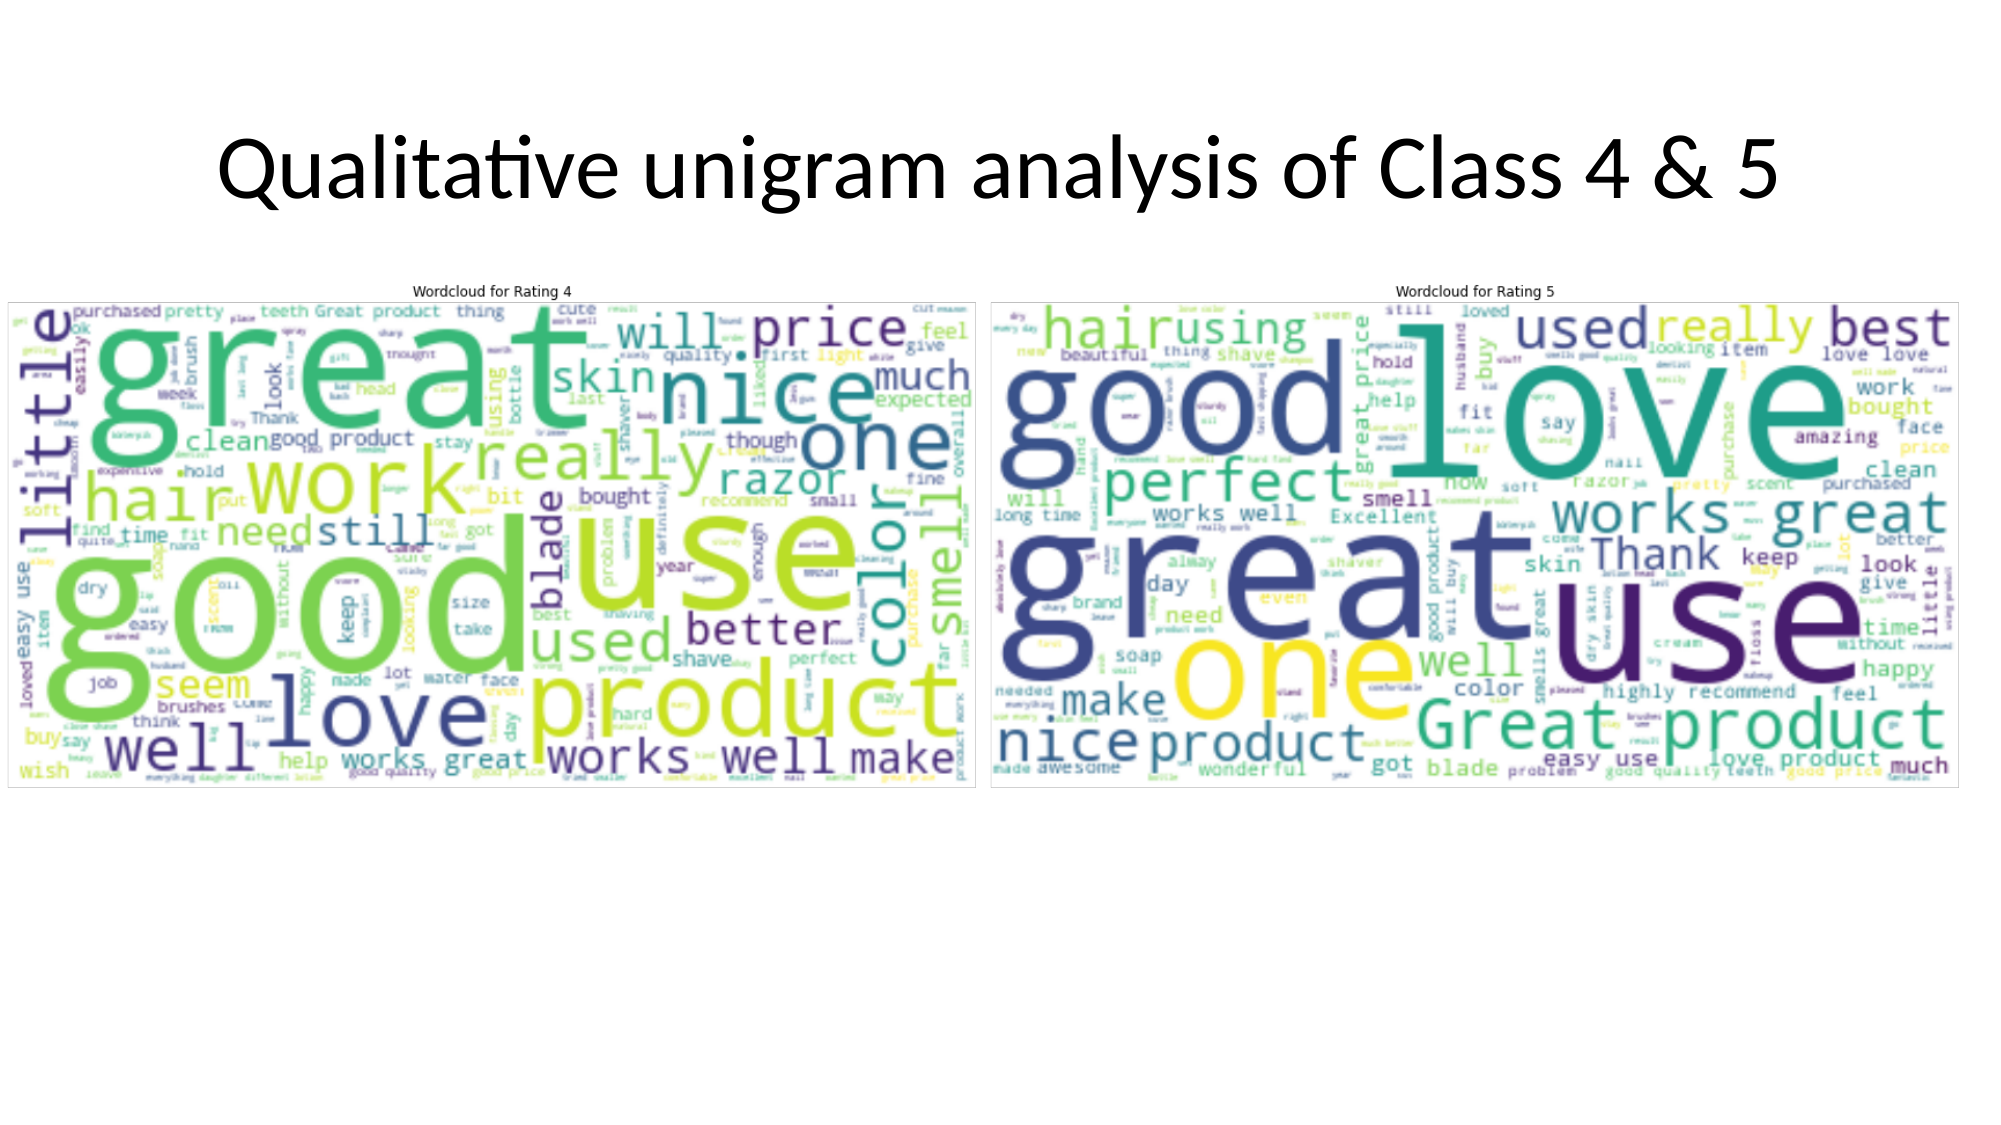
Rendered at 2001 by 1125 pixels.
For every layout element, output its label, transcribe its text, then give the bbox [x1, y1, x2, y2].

picture [0, 277, 1968, 796]
title Qualitative unigram analysis of Class 4 & 5 [137, 59, 1863, 275]
